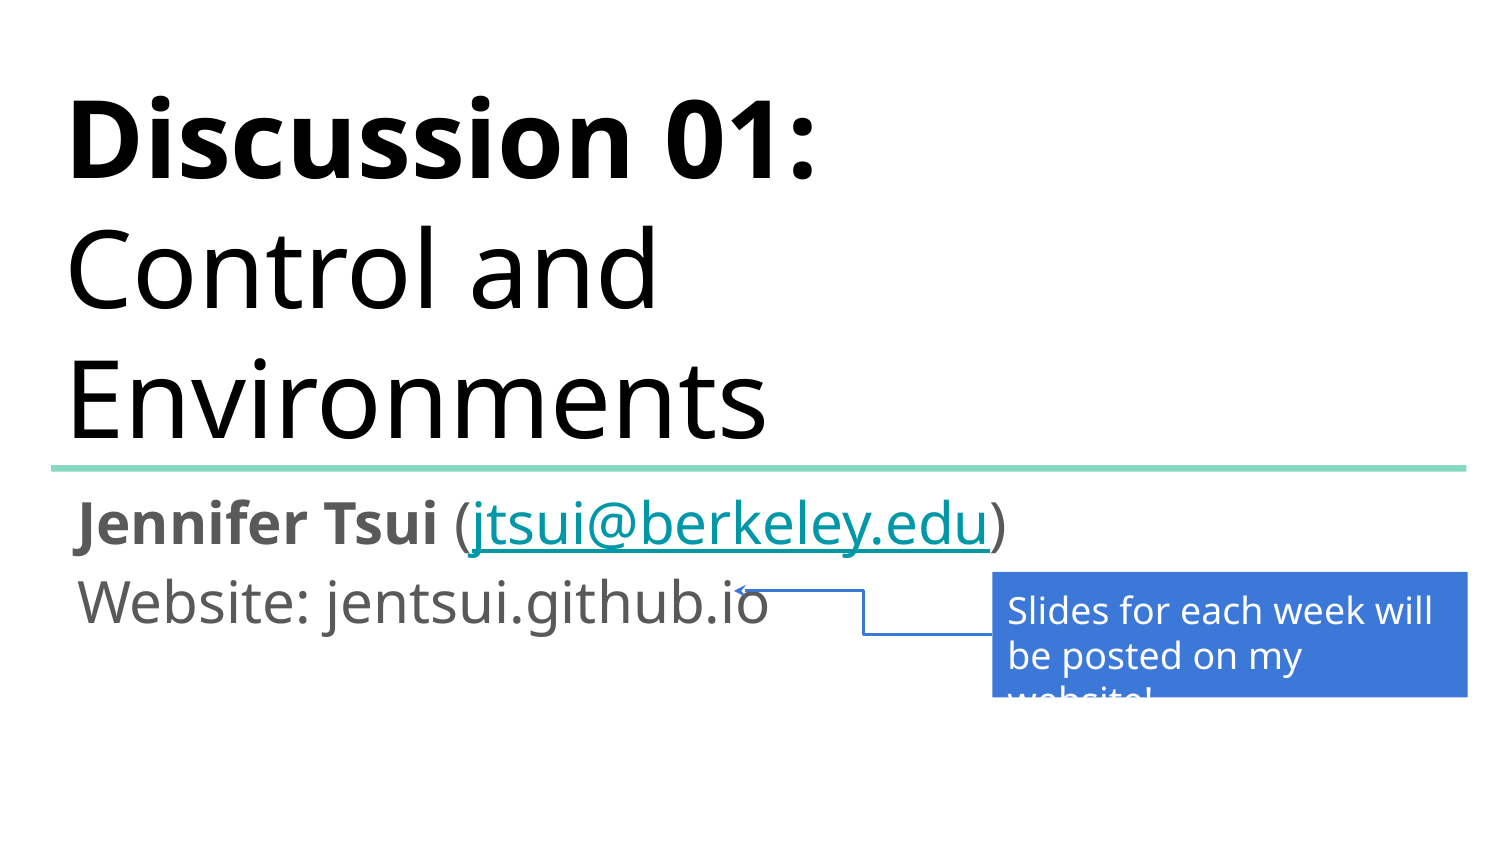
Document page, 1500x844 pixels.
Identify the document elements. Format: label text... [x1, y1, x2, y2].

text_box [733, 590, 993, 635]
title Discussion 01: Control and Environments [49, 322, 1399, 476]
text_box Jennifer Tsui (jtsui@berkeley.edu) Website: jentsui.github.io [62, 470, 1044, 785]
text_box Slides for each week will be posted on my website! [992, 571, 1468, 698]
